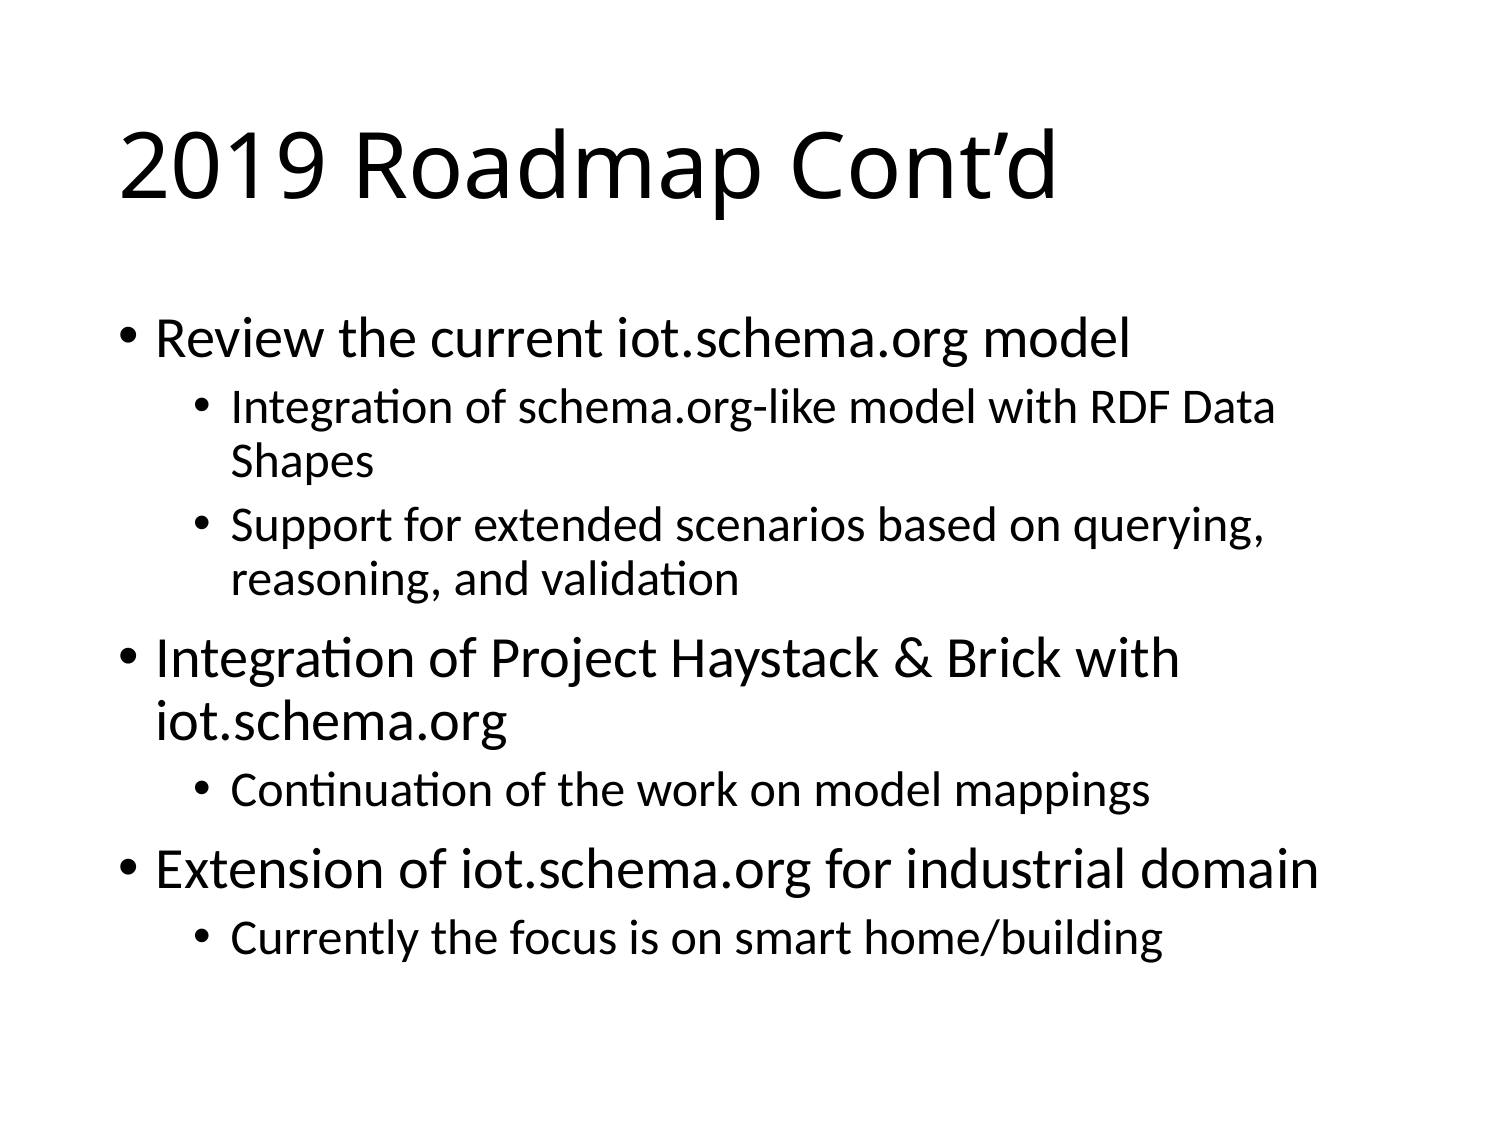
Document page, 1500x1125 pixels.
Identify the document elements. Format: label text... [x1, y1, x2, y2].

title 2019 Roadmap Cont’d [103, 59, 1397, 278]
list Review the current iot.schema.org model Integration of schema.org-like model with RDF Data Shapes Support for extended scenarios based on querying, reasoning, and validation Integration of Project Haystack & Brick with iot.schema.org Continuation of the work on model mappings Extension of iot.schema.org for industrial domain Currently the focus is on smart home/building [103, 299, 1397, 1014]
